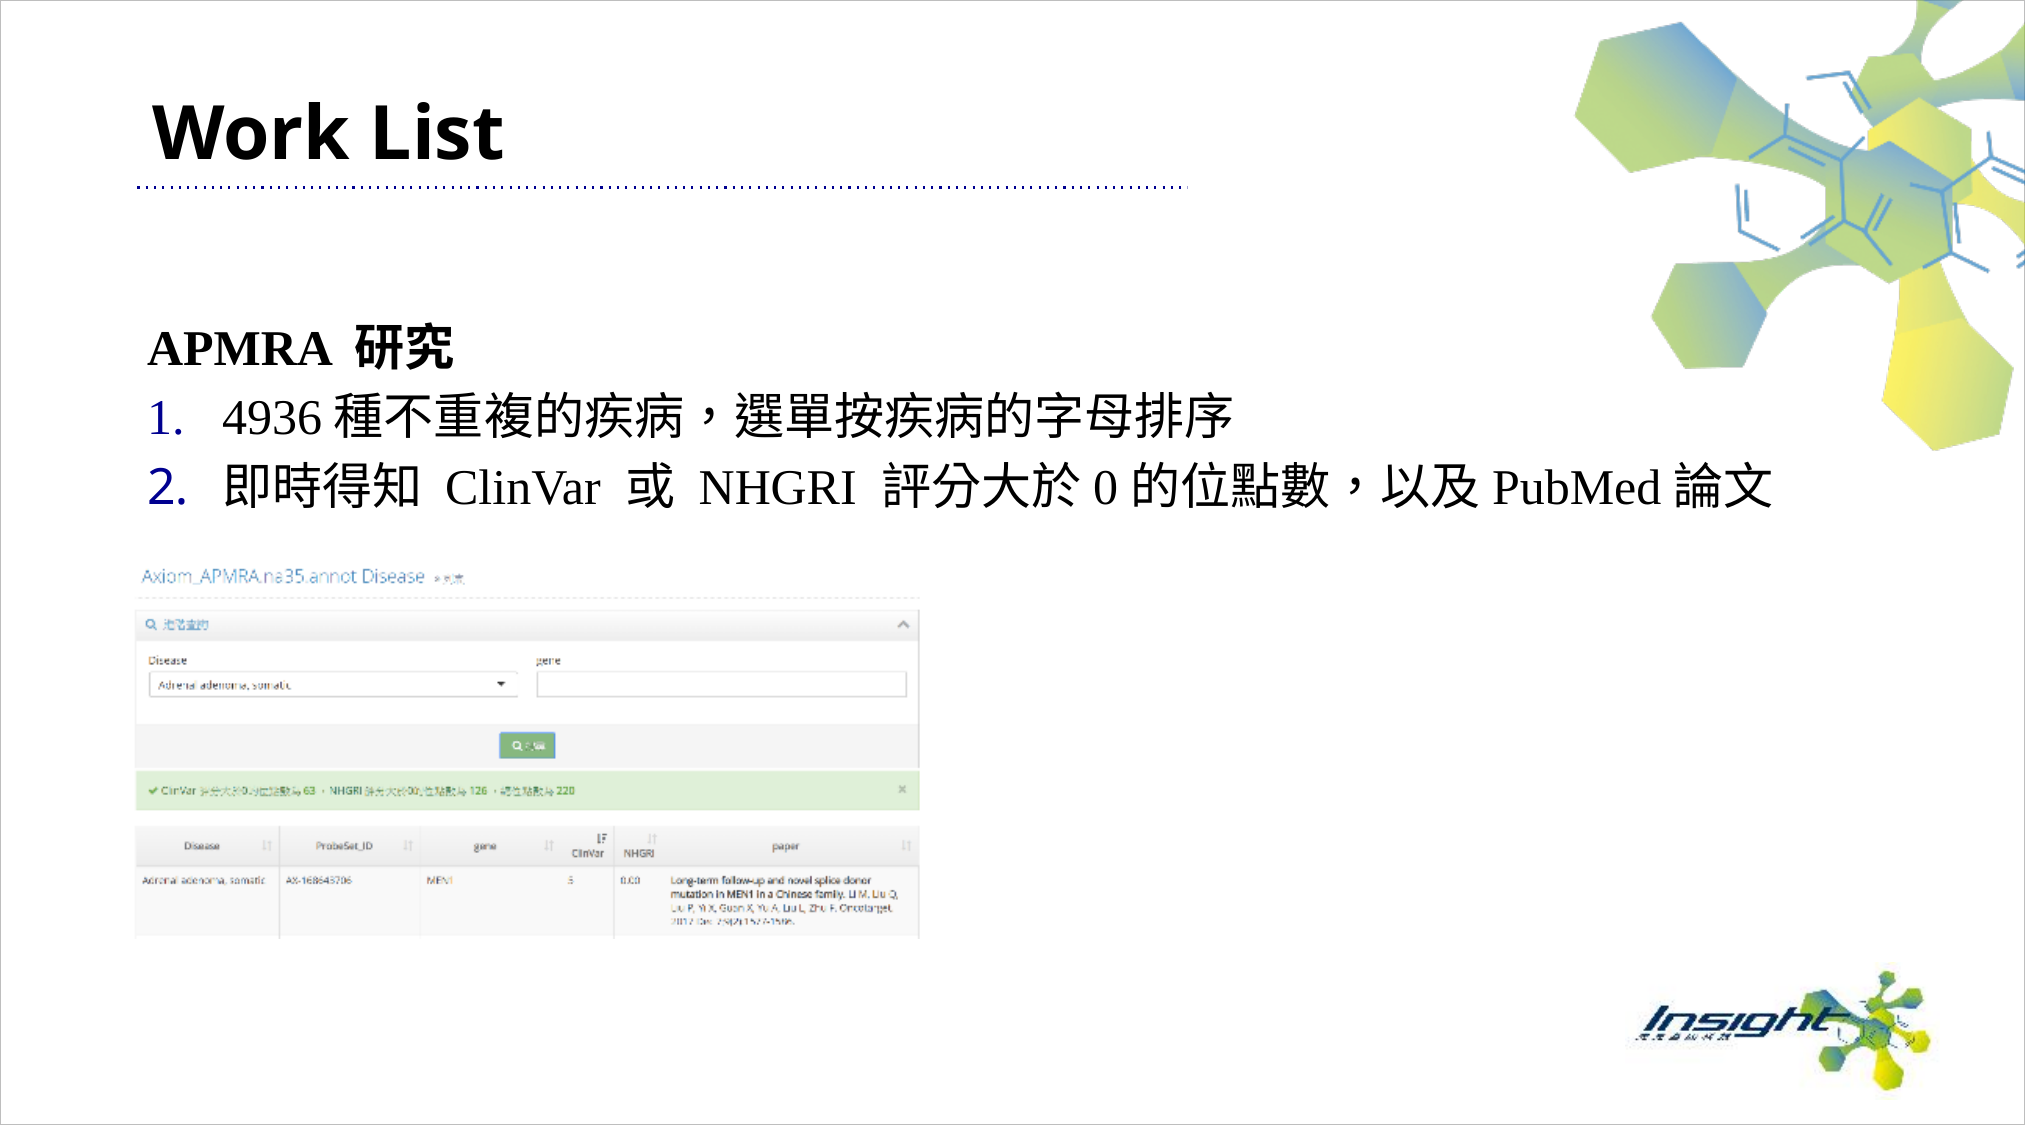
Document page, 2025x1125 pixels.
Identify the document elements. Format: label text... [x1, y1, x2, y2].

picture [1625, 962, 1940, 1100]
list APMRA 研究 4936種不重複的疾病，選單按疾病的字母排序 即時得知 ClinVar 或 NHGRI 評分大於0的位點數，以及PubMed論文 [132, 237, 1933, 980]
title Work List [137, 77, 1550, 237]
picture [131, 563, 923, 939]
picture [1550, 0, 2025, 475]
